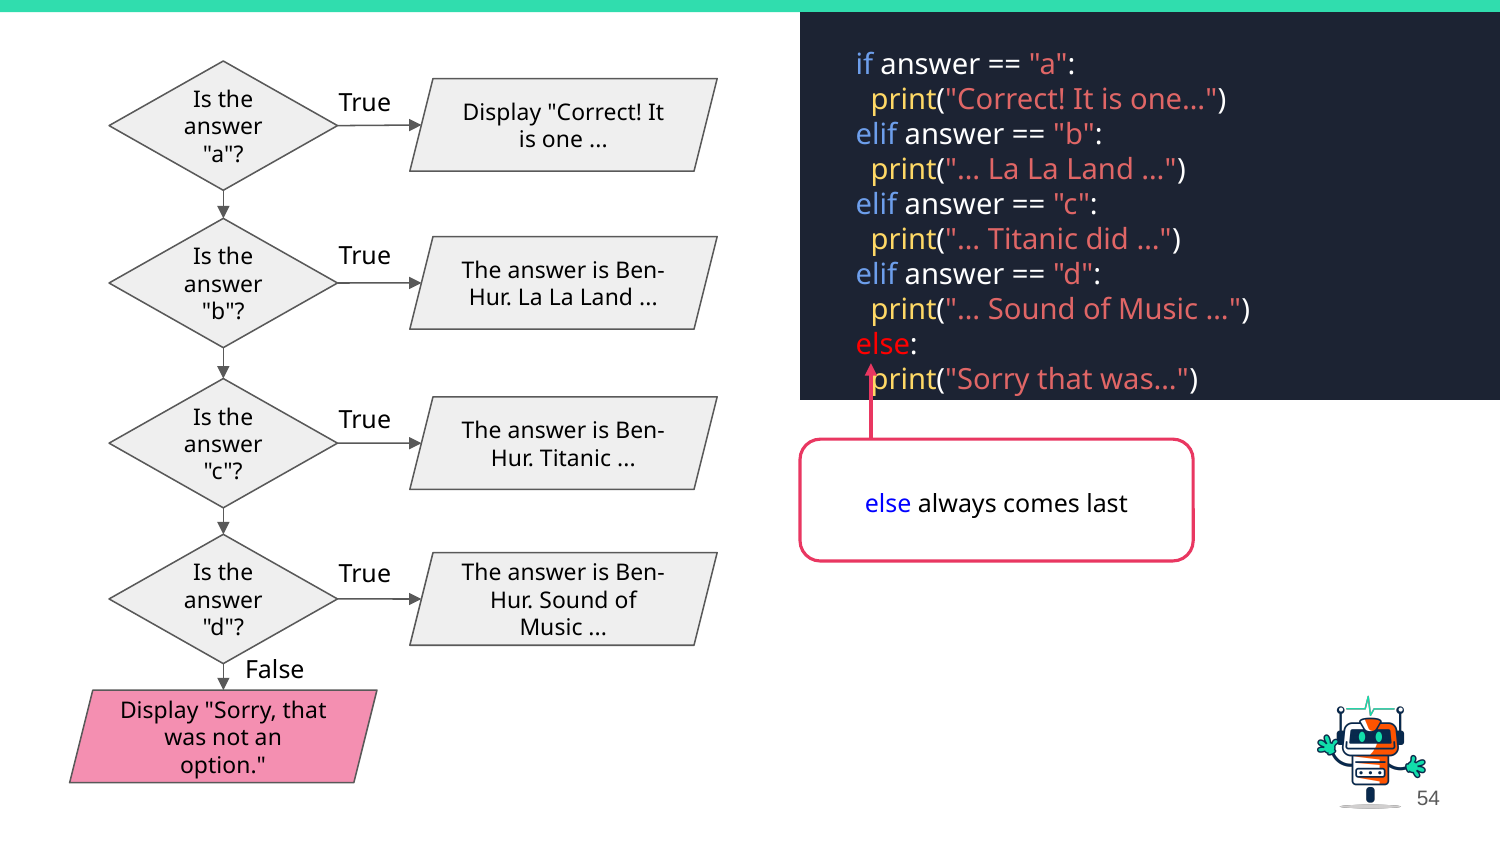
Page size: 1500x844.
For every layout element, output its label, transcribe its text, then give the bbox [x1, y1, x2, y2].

text_box True [319, 225, 410, 265]
slide_number 54 [1364, 764, 1455, 830]
text_box The answer is Ben-Hur. La La Land ... [409, 236, 718, 330]
text_box else always comes last [800, 439, 1194, 562]
text_box True [319, 388, 410, 429]
text_box [800, 12, 1500, 400]
text_box The answer is Ben-Hur. Titanic ... [409, 396, 718, 490]
text_box True [319, 543, 410, 583]
text_box if answer == "a": print("Correct! It is one…") elif answer == "b": print("… La La Land …") elif answer == "c": print("… Titanic did …") elif answer == "d": print("… Sound of Music …") else: print("Sorry that was…") [840, 30, 1455, 363]
text_box Is the answer "d"? [109, 535, 337, 664]
text_box True [319, 71, 410, 112]
text_box Display "Sorry, that was not an option." [69, 690, 377, 783]
text_box Is the answer "a"? [109, 61, 337, 191]
text_box Is the answer "c"? [109, 380, 337, 508]
text_box Display "Correct! It is one ... [409, 78, 718, 172]
text_box False [229, 638, 320, 679]
text_box The answer is Ben-Hur. Sound of Music ... [409, 552, 718, 646]
text_box Is the answer "b"? [109, 219, 337, 348]
picture [1309, 687, 1435, 812]
